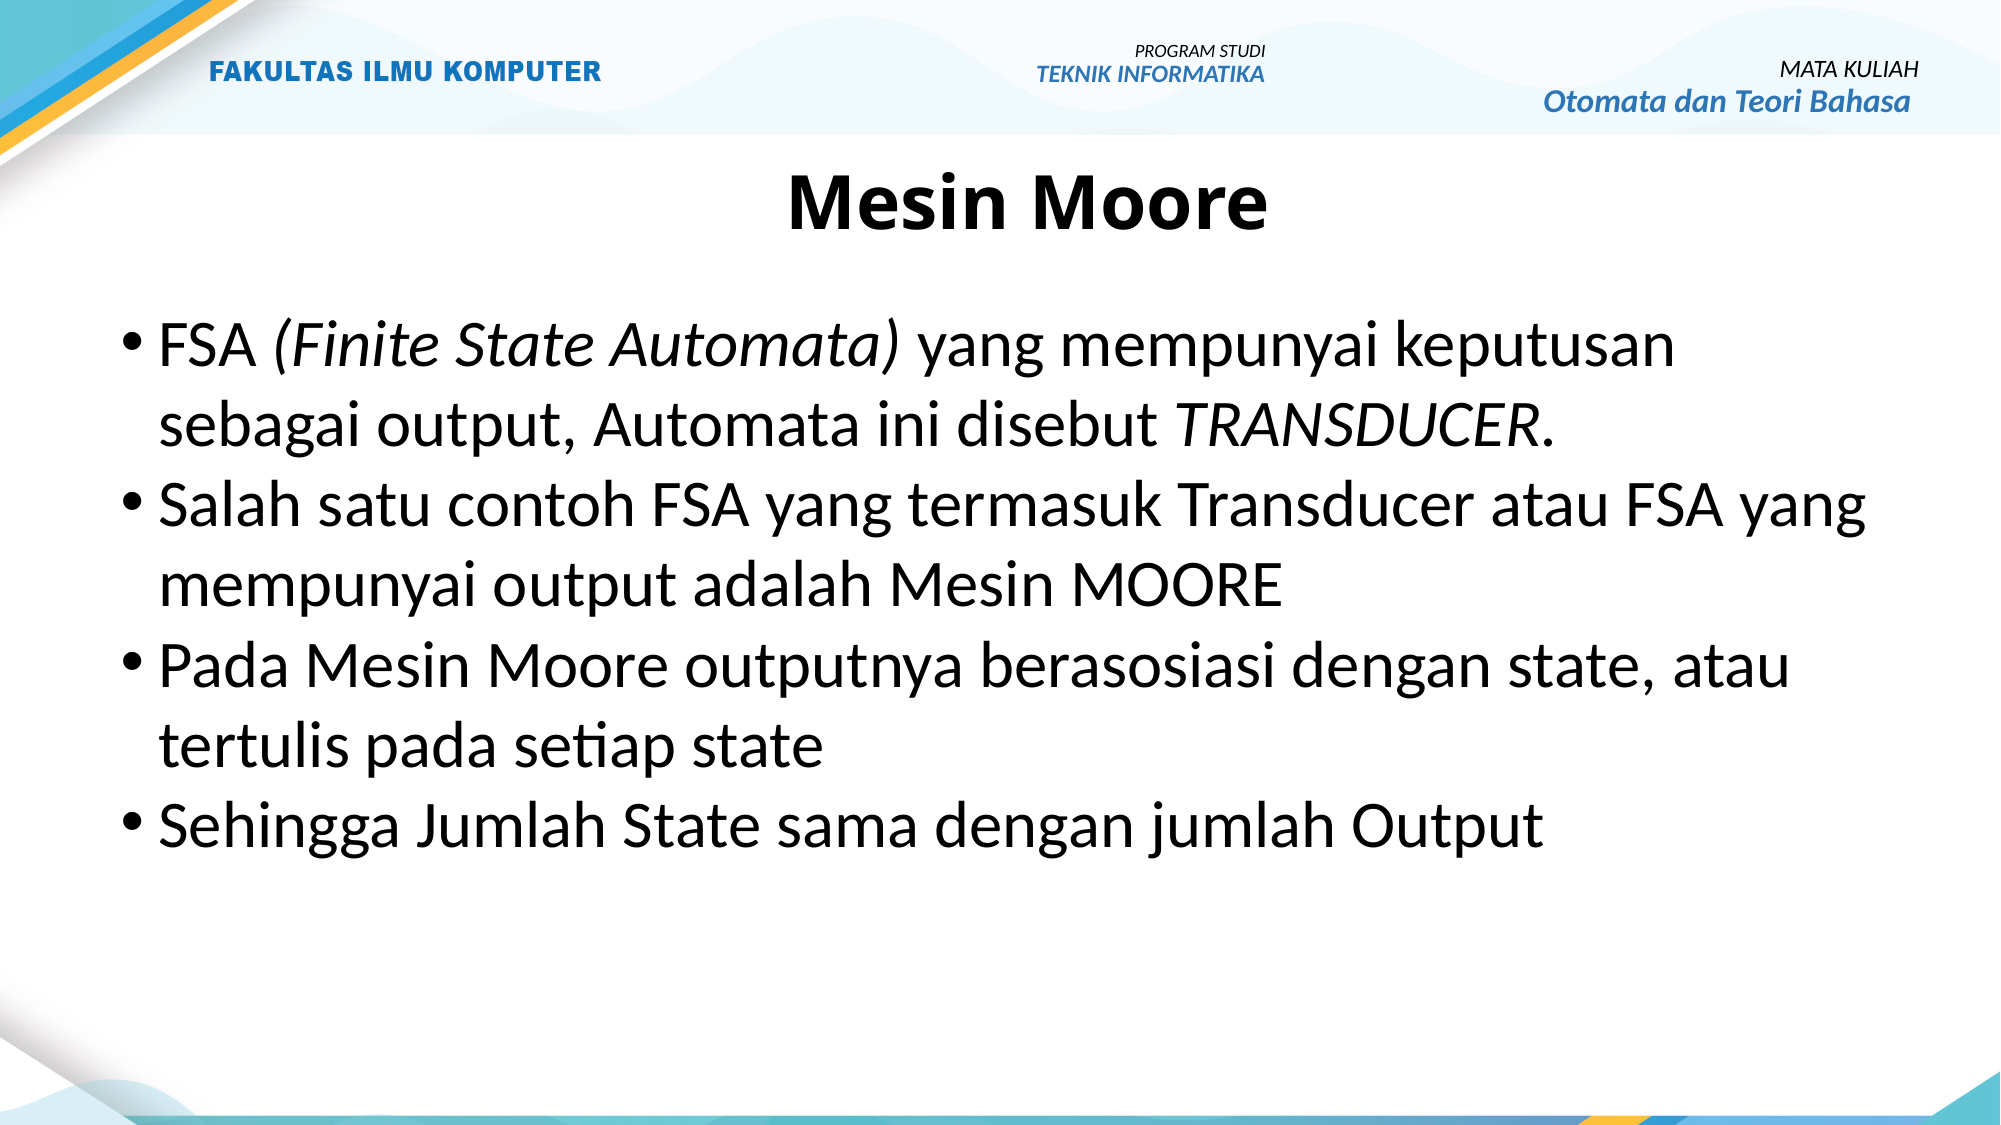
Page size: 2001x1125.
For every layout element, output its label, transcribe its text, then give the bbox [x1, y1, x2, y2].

picture [0, 0, 2000, 1125]
list FSA (Finite State Automata) yang mempunyai keputusan sebagai output, Automata ini disebut TRANSDUCER. Salah satu contoh FSA yang termasuk Transducer atau FSA yang mempunyai output adalah Mesin MOORE Pada Mesin Moore outputnya berasosiasi dengan state, atau tertulis pada setiap state Sehingga Jumlah State sama dengan jumlah Output [105, 292, 1895, 1014]
text_box PROGRAM STUDI TEKNIK INFORMATIKA [904, 33, 1281, 118]
title Mesin Moore [133, 111, 1923, 298]
text_box MATA KULIAH Otomata dan Teori Bahasa [1471, 48, 1935, 161]
